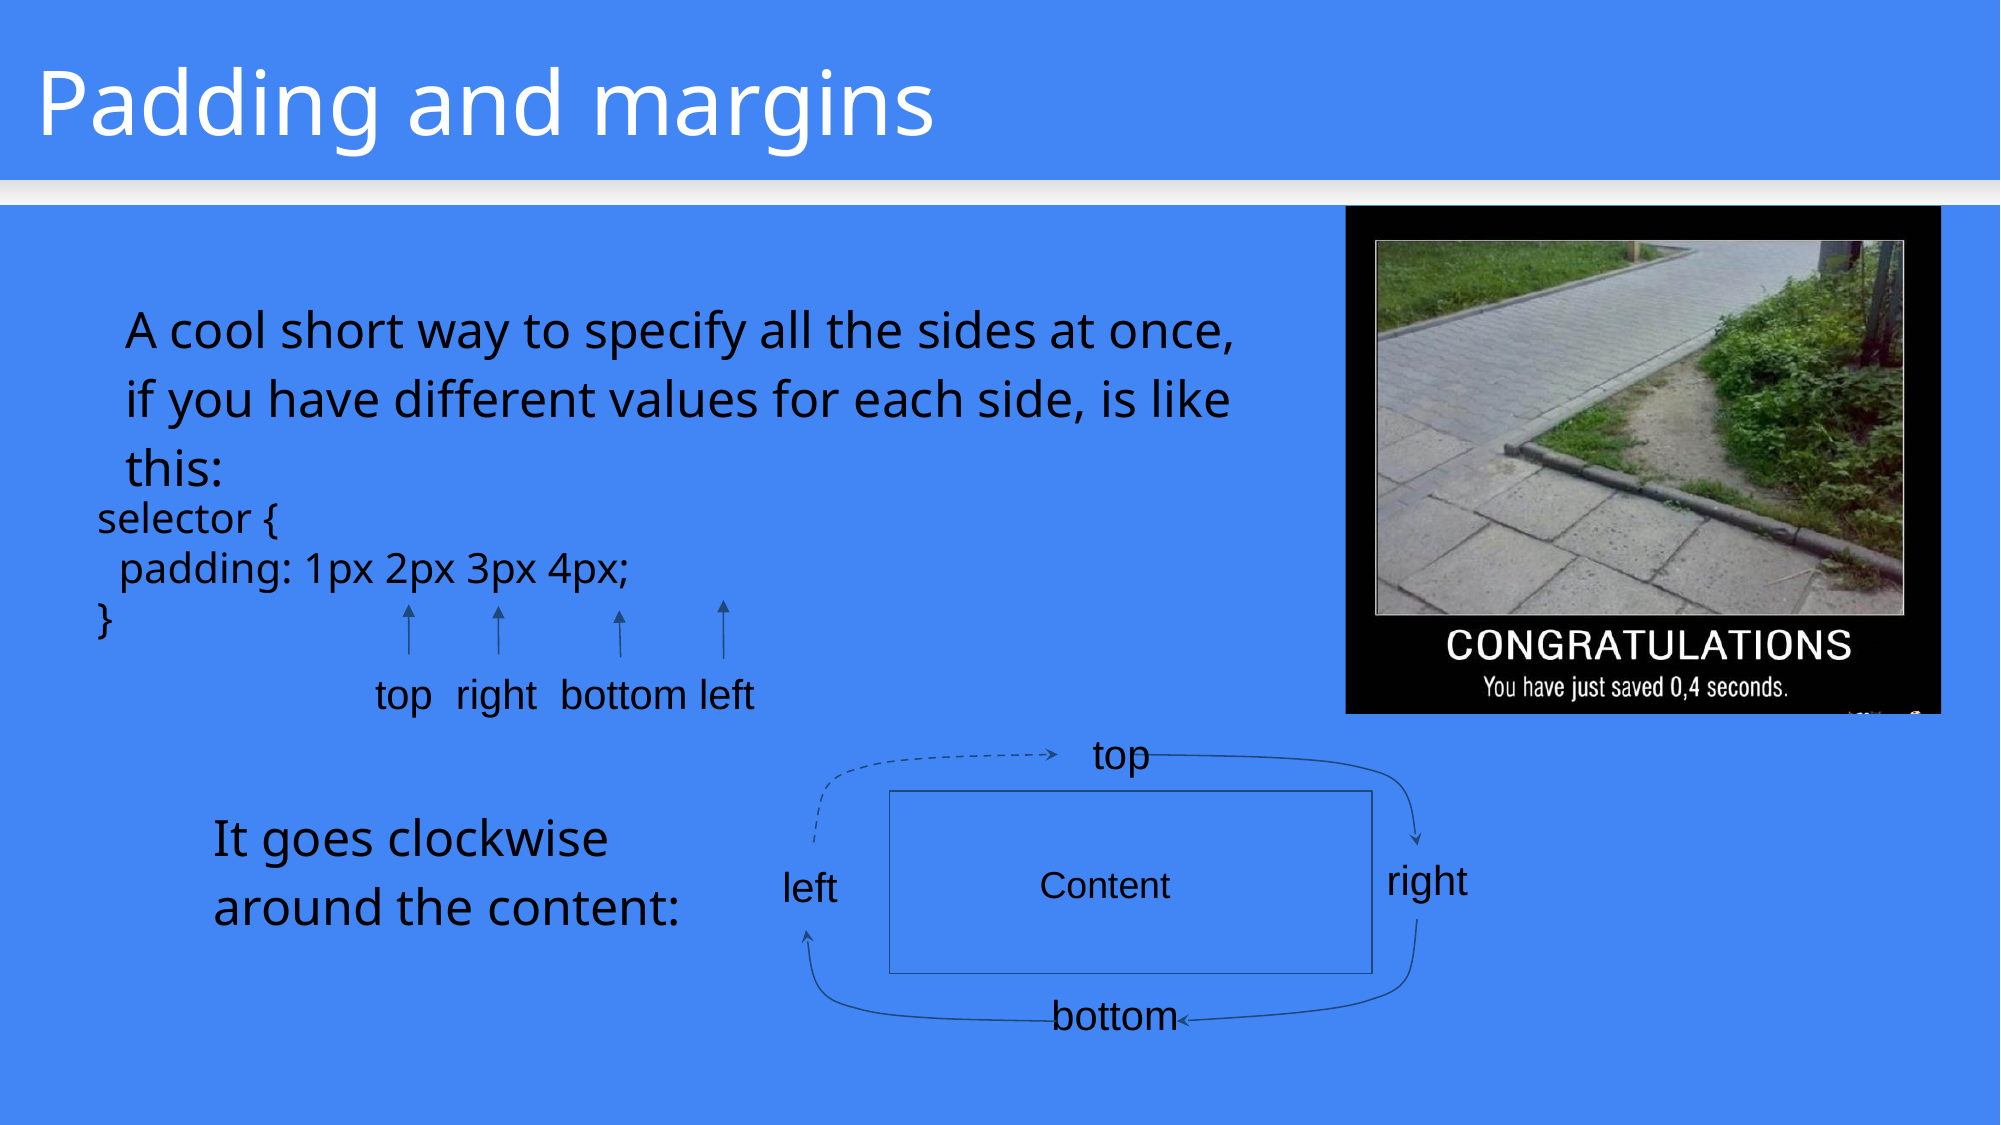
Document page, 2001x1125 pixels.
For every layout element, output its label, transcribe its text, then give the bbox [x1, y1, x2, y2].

text_box [717, 600, 730, 659]
text_box bottom [1036, 973, 1203, 1061]
text_box [812, 748, 1058, 846]
text_box [801, 930, 1057, 1022]
text_box [889, 791, 1372, 974]
text_box top [1077, 713, 1184, 800]
picture [1345, 206, 1942, 714]
text_box [1184, 755, 1422, 838]
text_box [492, 605, 505, 655]
text_box [613, 610, 626, 658]
text_box Content [1024, 845, 1324, 919]
text_box It goes clockwise around the content: [198, 782, 699, 951]
text_box selector { padding: 1px 2px 3px 4px; } [82, 476, 799, 674]
text_box [402, 604, 415, 655]
text_box Padding and margins [15, 15, 1814, 184]
text_box right [1371, 838, 1499, 926]
text_box top right bottom left [360, 652, 814, 740]
text_box A cool short way to specify all the sides at once, if you have different values for each side, is like this: [110, 274, 1283, 443]
text_box left [767, 845, 868, 933]
text_box [1203, 926, 1417, 1020]
